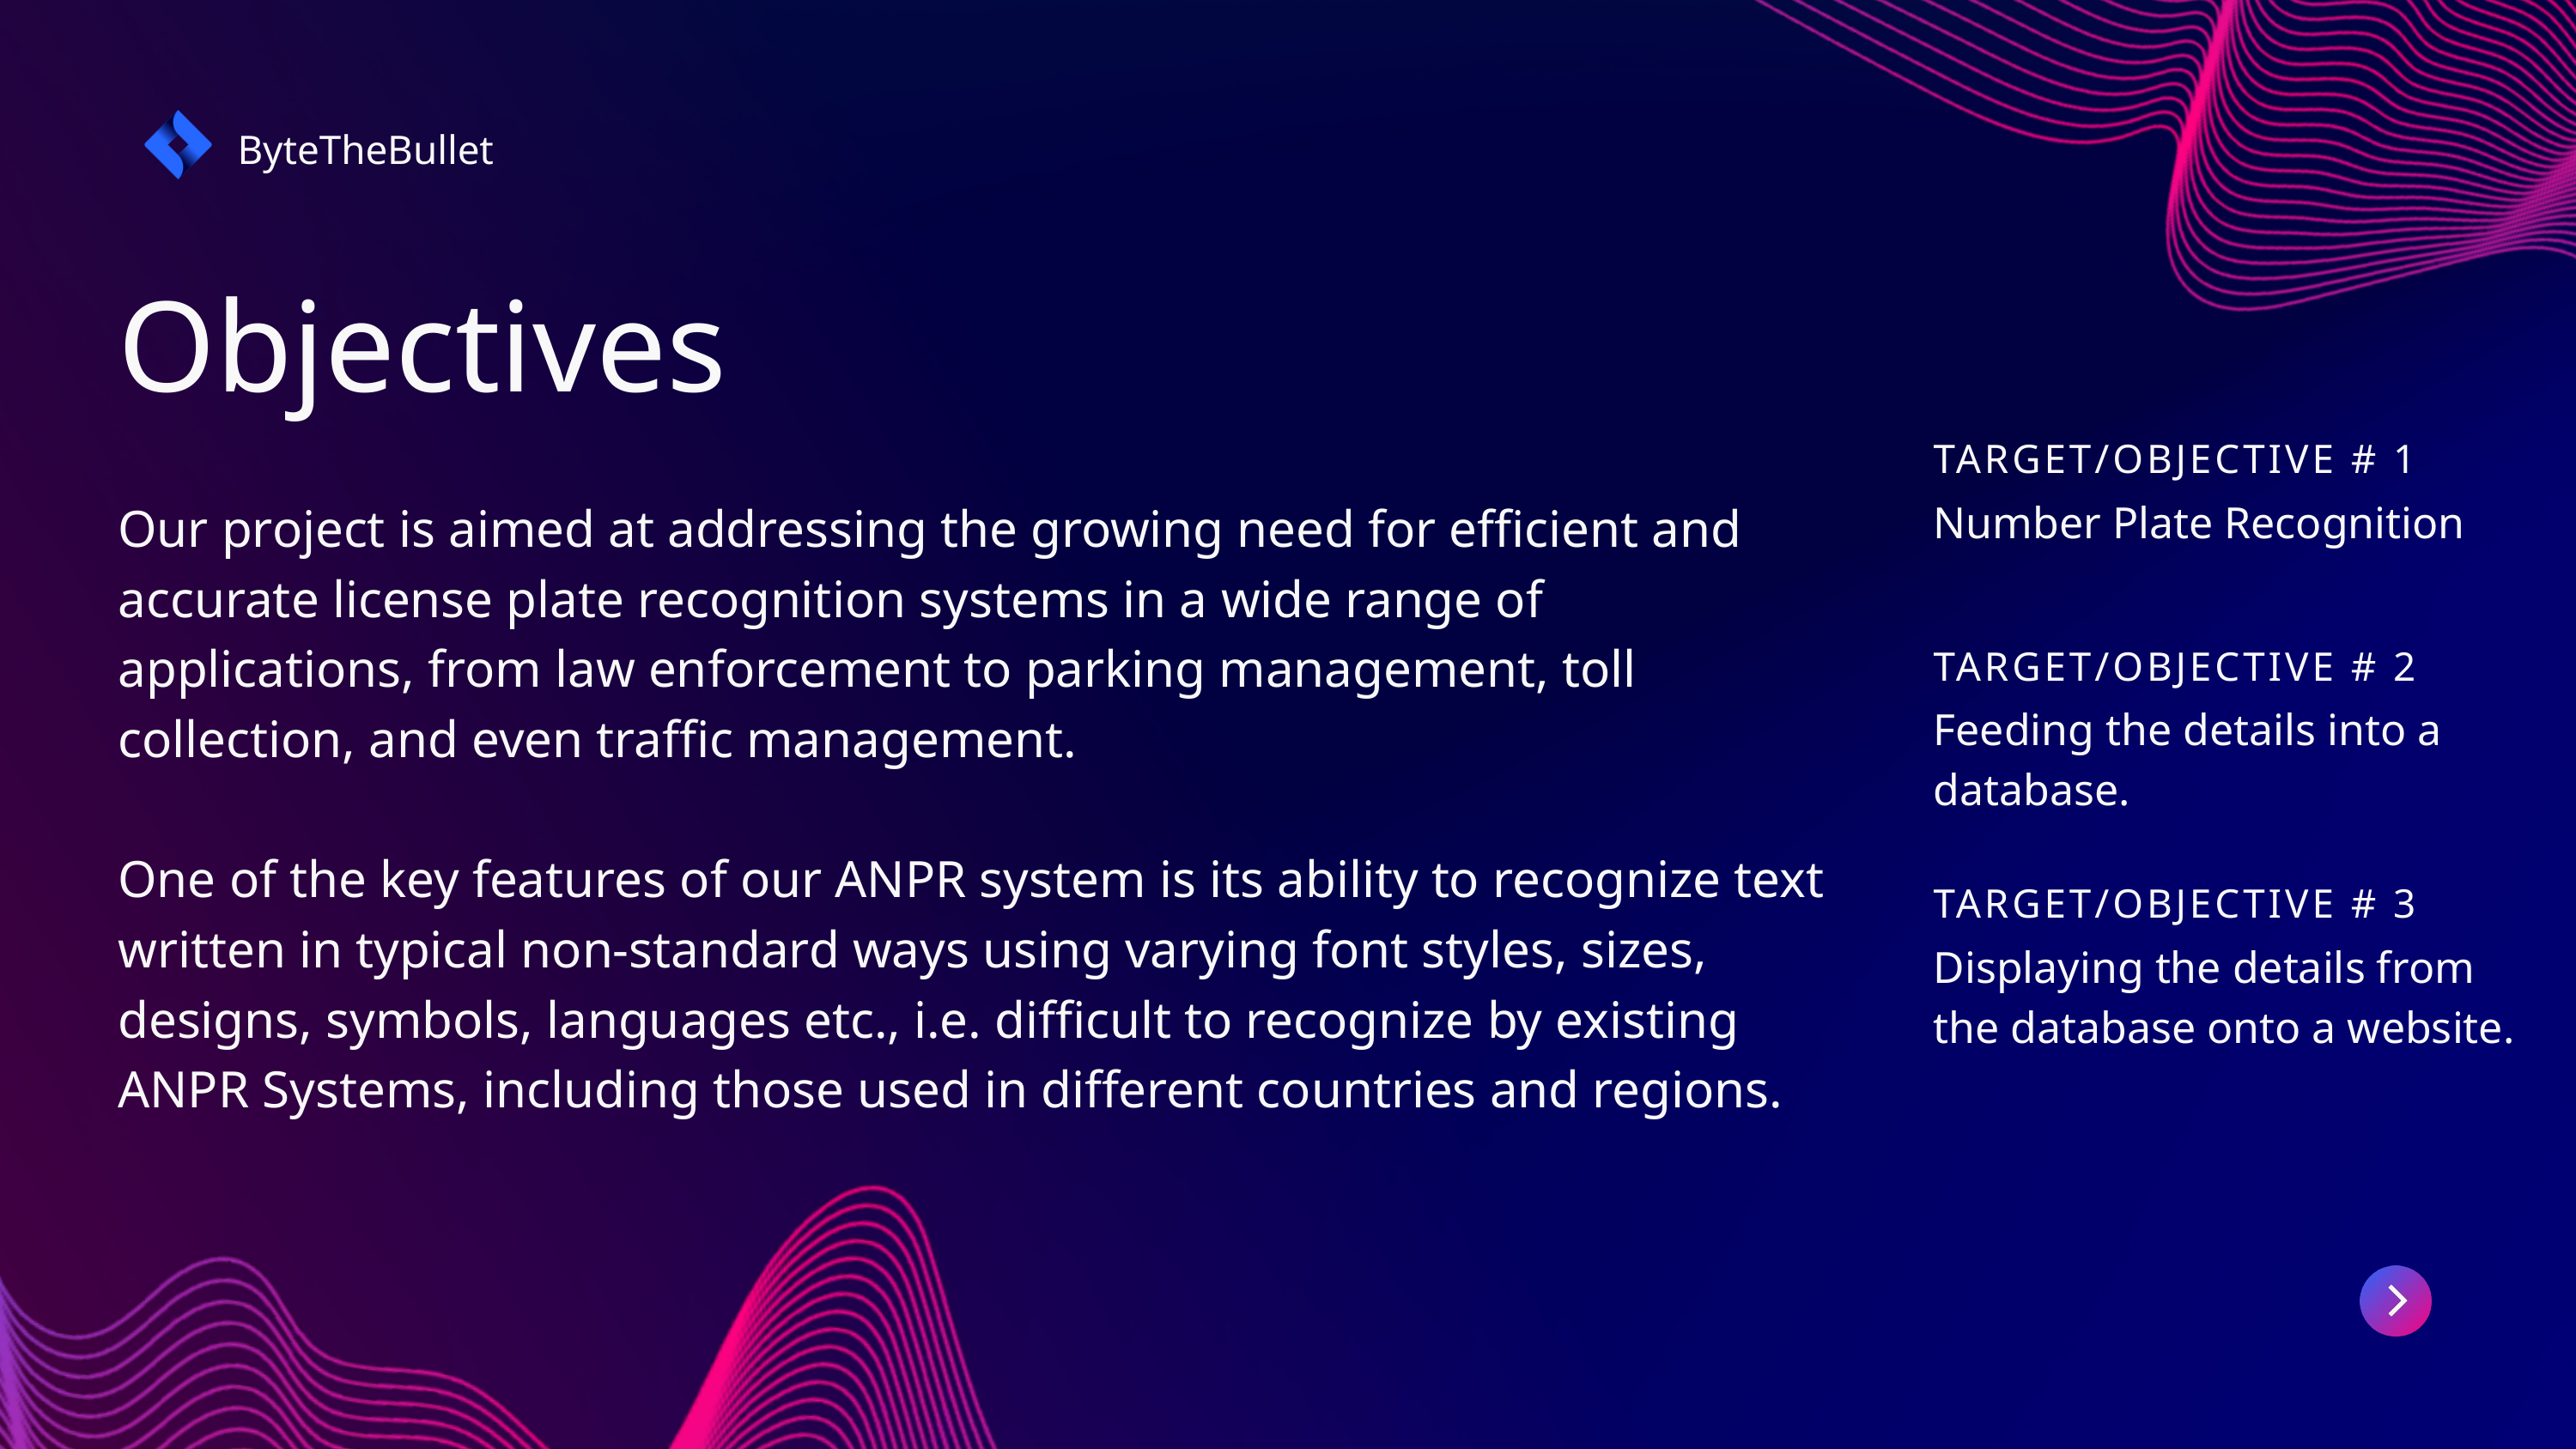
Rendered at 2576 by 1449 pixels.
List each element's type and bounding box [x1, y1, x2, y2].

text_box [144, 110, 696, 180]
text_box [2312, 432, 2540, 543]
text_box [2360, 1264, 2432, 1337]
text_box [1933, 639, 2540, 809]
text_box [1933, 876, 2540, 1046]
text_box [118, 267, 2306, 1181]
picture [0, 0, 2576, 1449]
